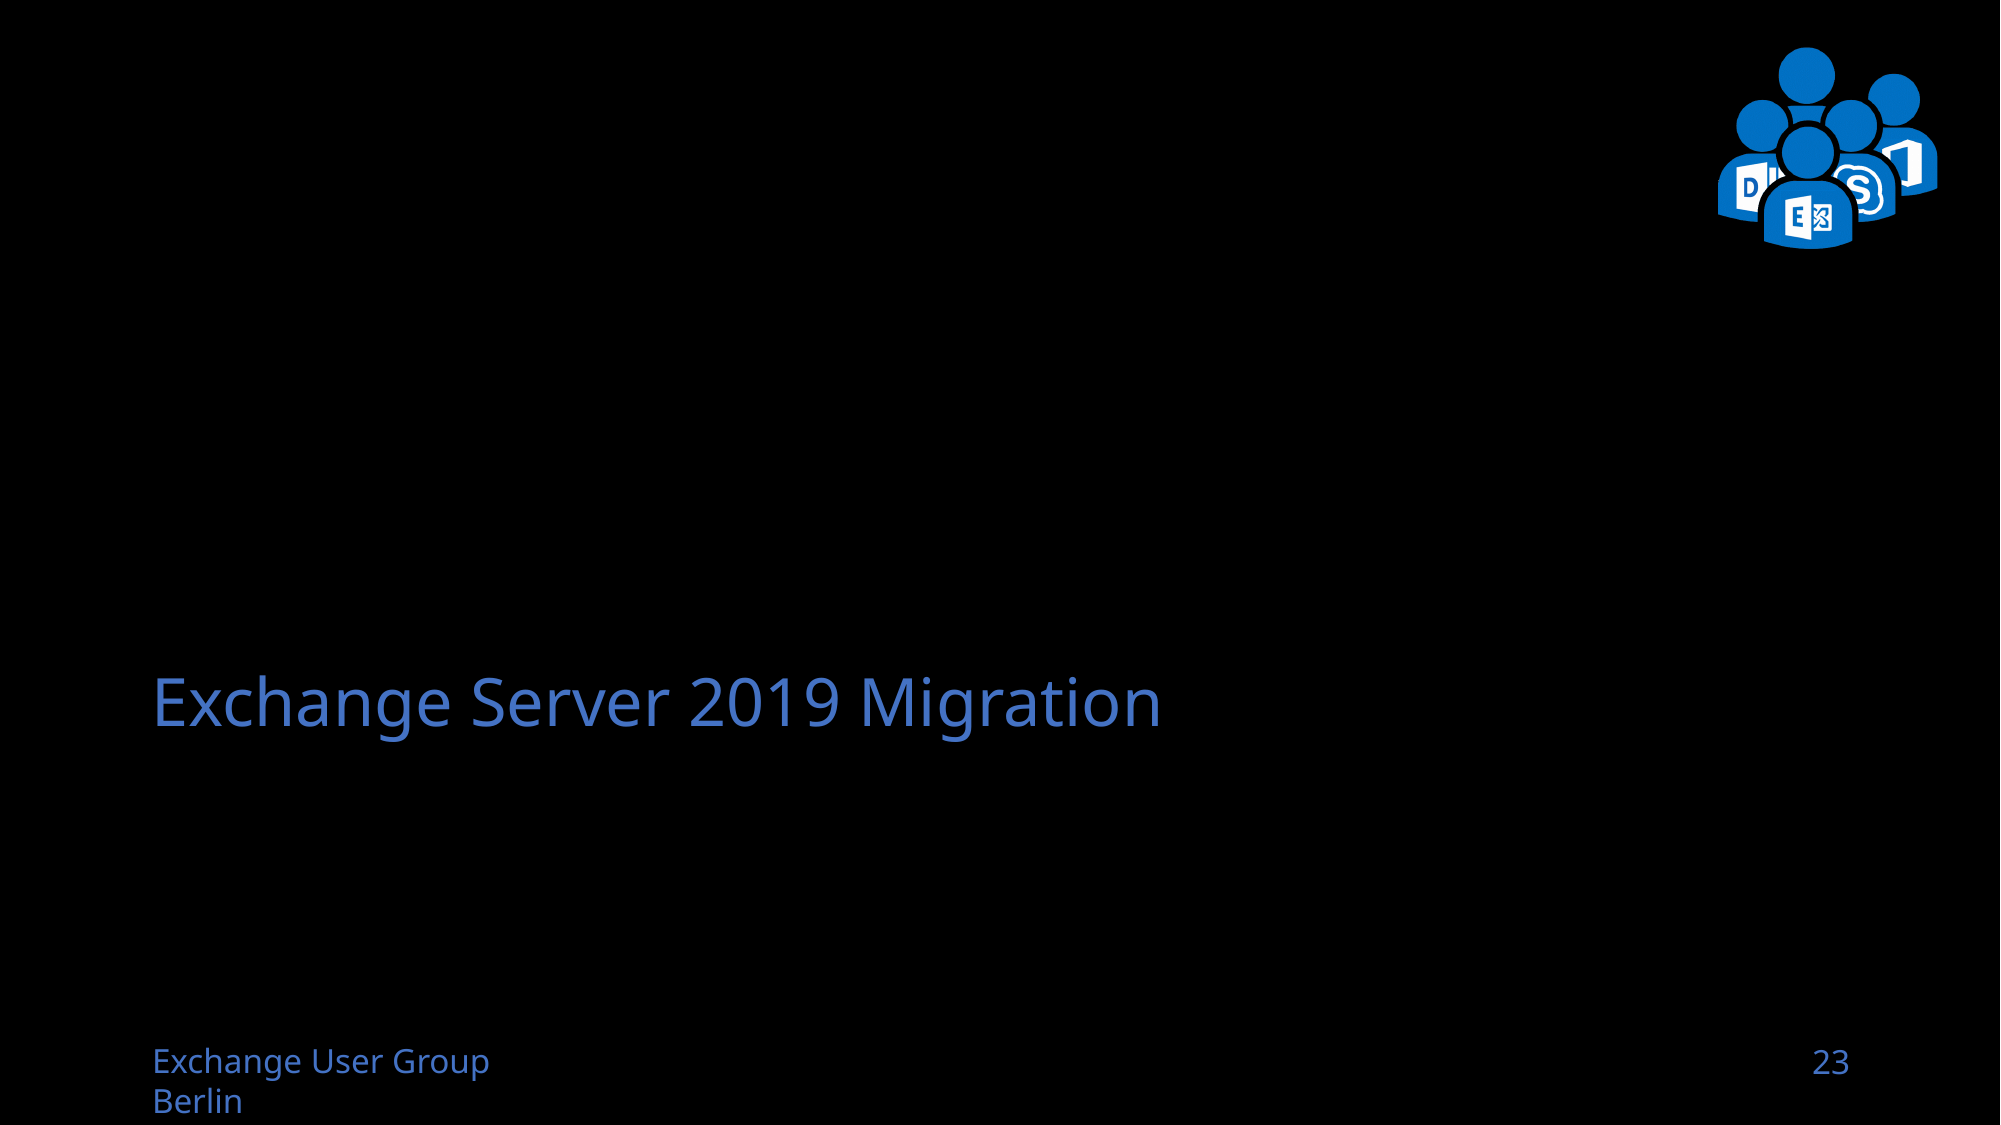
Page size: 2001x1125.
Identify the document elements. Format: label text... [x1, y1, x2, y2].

title Exchange Server 2019 Migration [136, 280, 1862, 749]
picture [1718, 38, 1938, 258]
